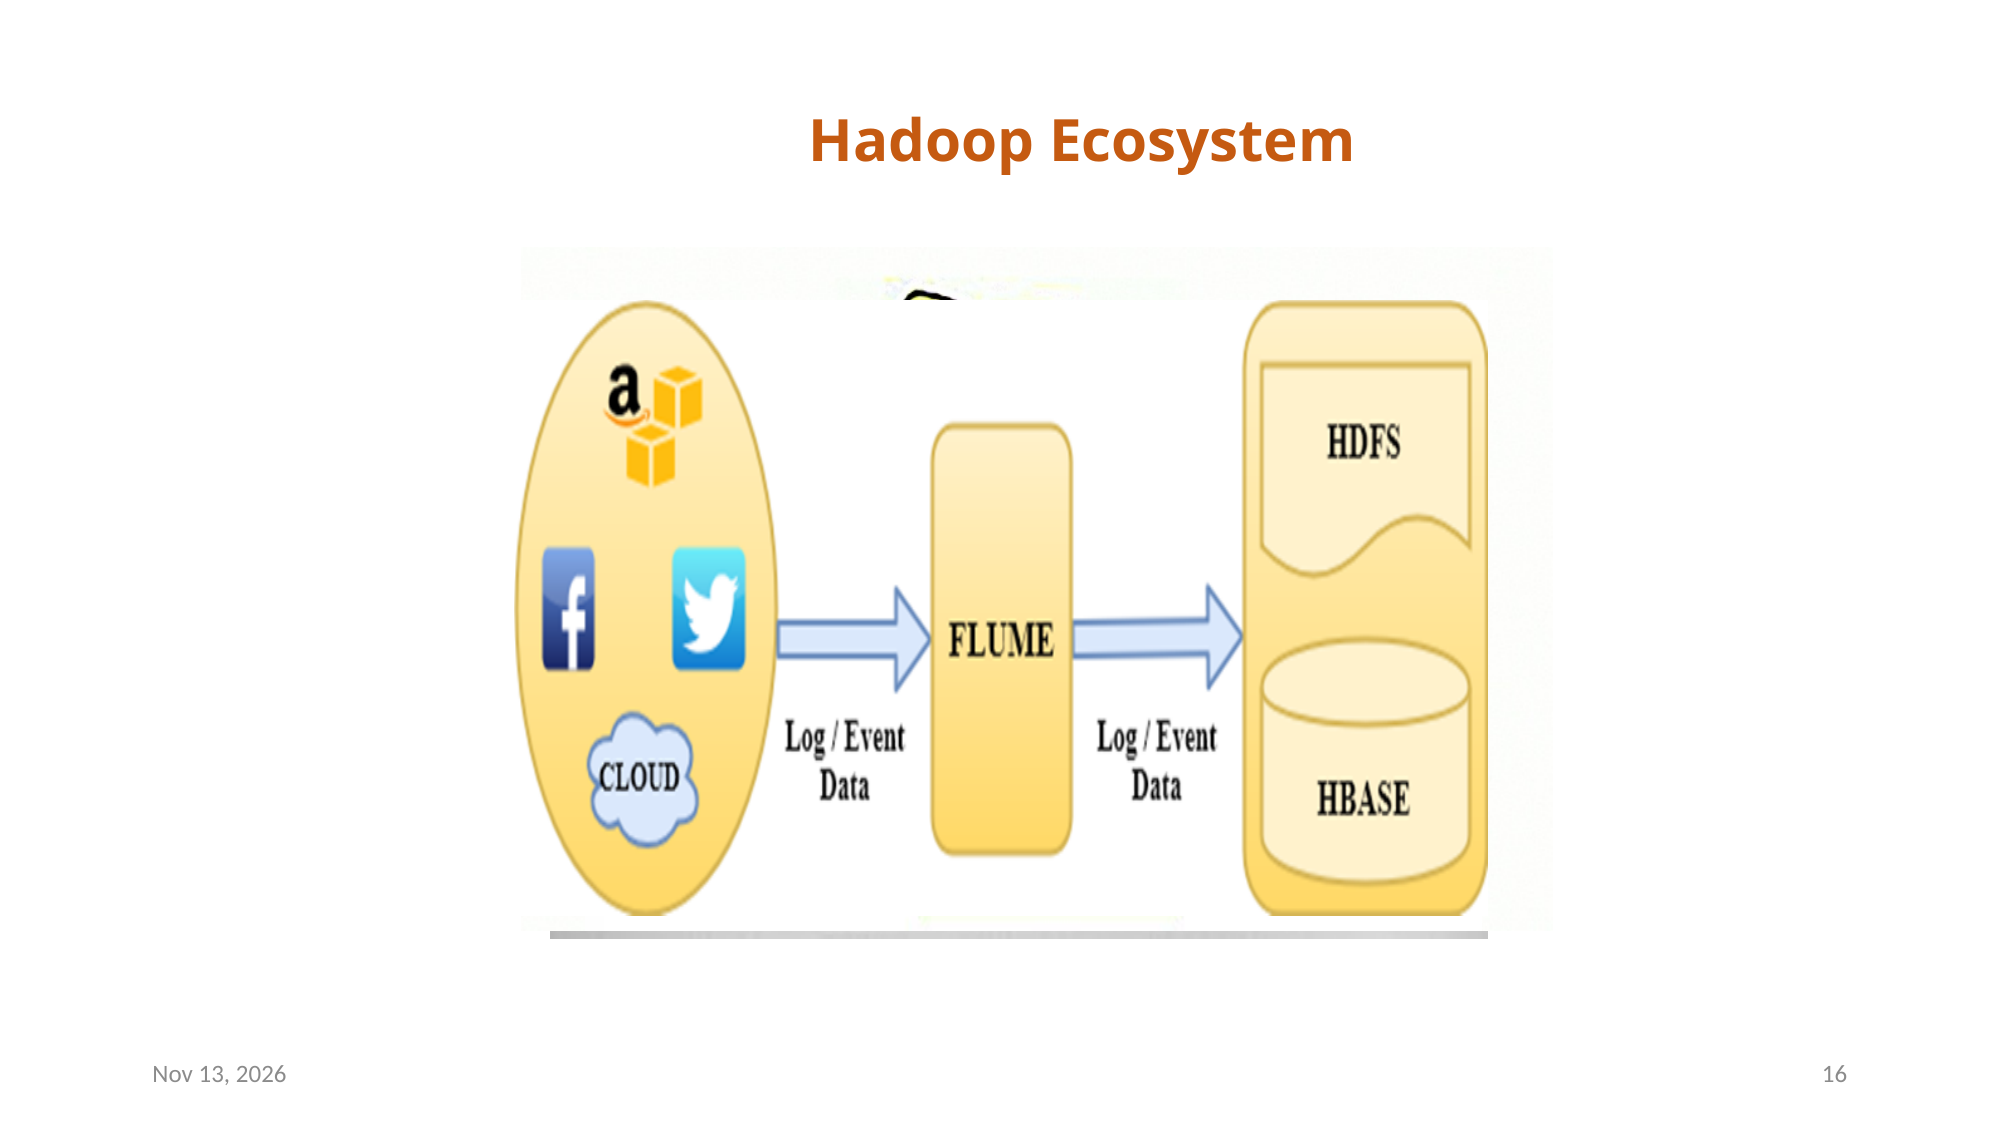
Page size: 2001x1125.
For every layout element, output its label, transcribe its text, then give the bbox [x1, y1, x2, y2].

slide_number 16 [1412, 1042, 1863, 1103]
picture [514, 247, 1553, 939]
text_box Hadoop Ecosystem [633, 95, 1531, 180]
slide_number 19-Apr-23 [137, 1042, 588, 1103]
